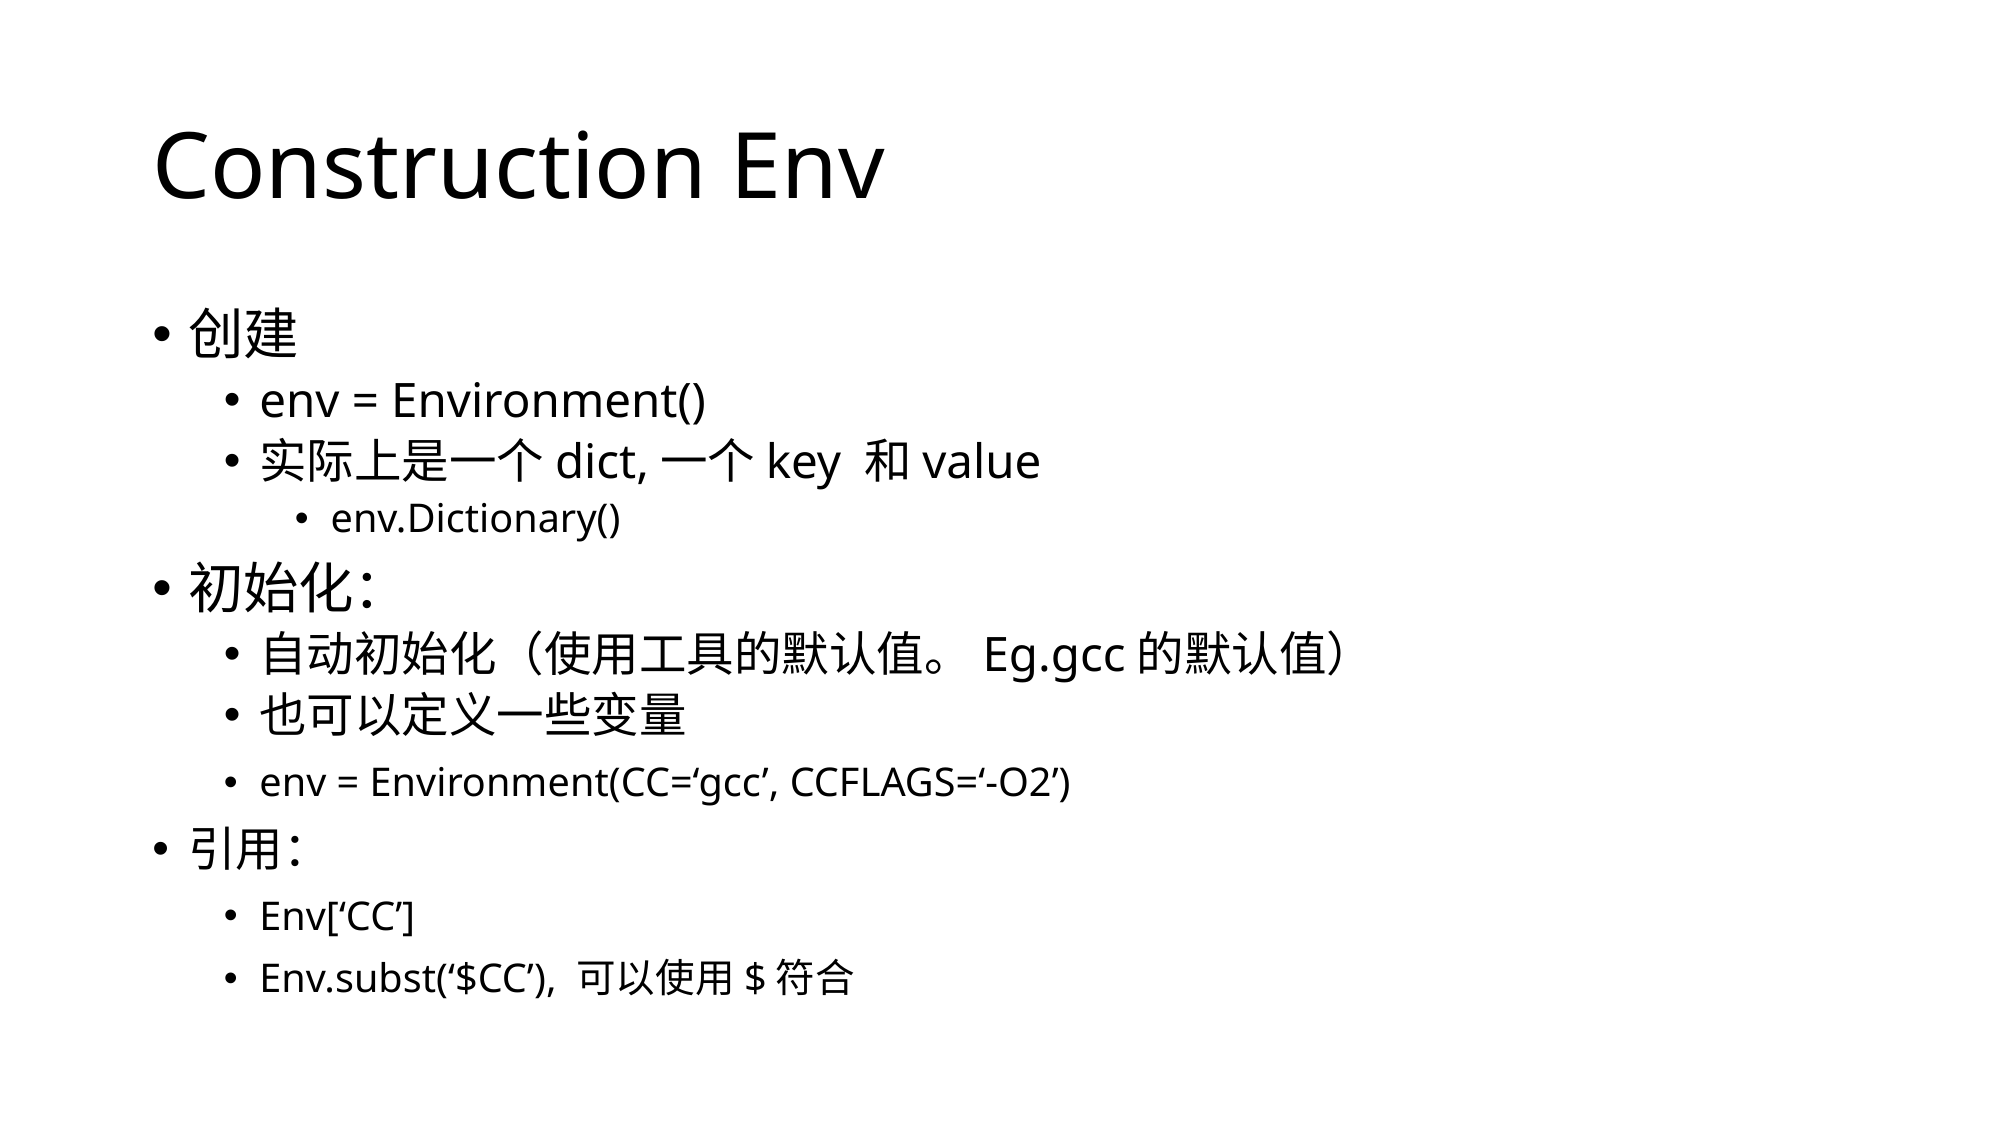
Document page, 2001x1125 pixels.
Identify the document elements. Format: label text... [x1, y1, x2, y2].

title Construction Env [137, 59, 1863, 278]
list 创建 env = Environment() 实际上是一个dict,一个key 和value env.Dictionary() 初始化： 自动初始化（使用工具的默认值。Eg.gcc的默认值） 也可以定义一些变量 env = Environment(CC=‘gcc’, CCFLAGS=‘-O2’) 引用： Env[‘CC’] Env.subst(‘$CC’), 可以使用$符合 [137, 299, 1863, 1014]
